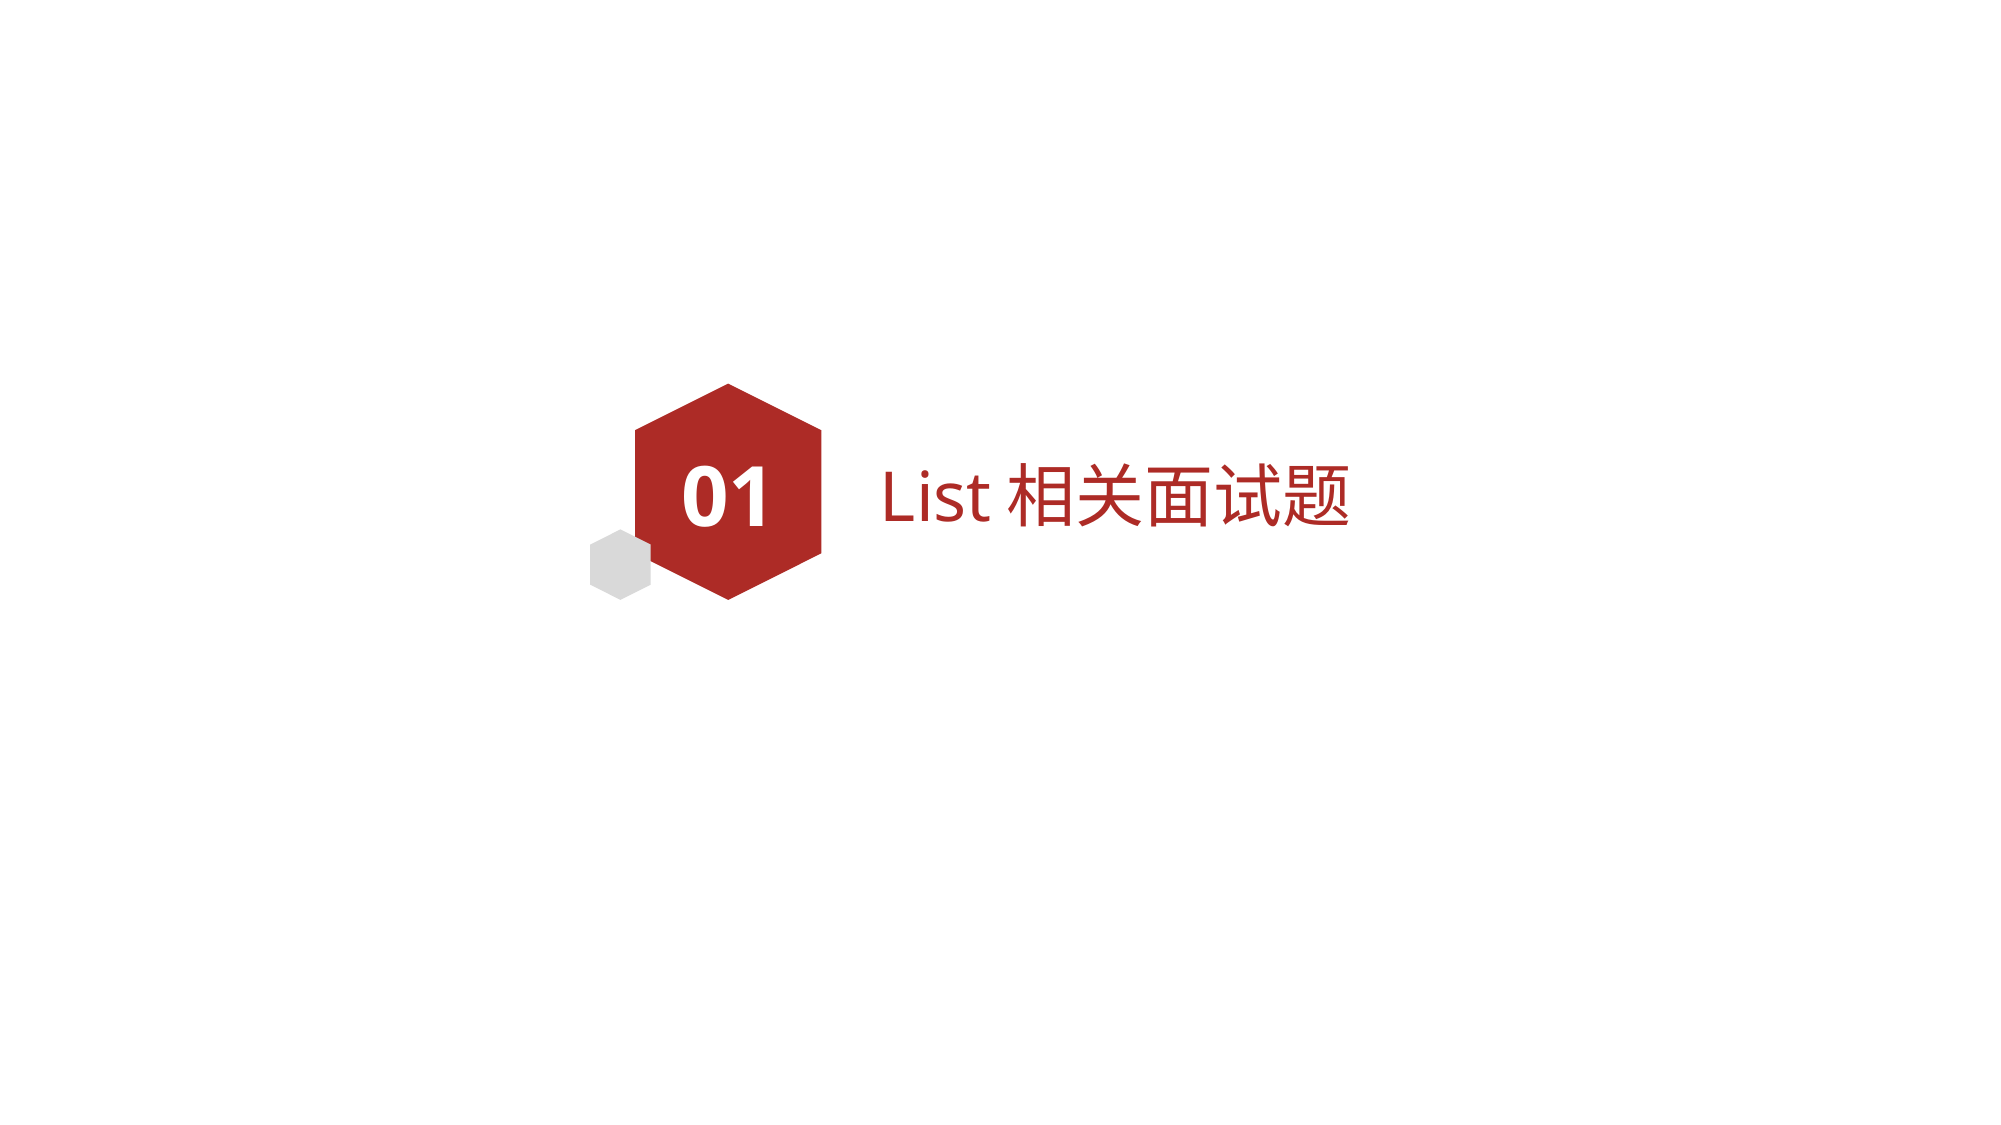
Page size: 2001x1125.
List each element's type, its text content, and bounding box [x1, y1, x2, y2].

title List相关面试题 [864, 454, 1969, 545]
list 01 [636, 404, 822, 594]
